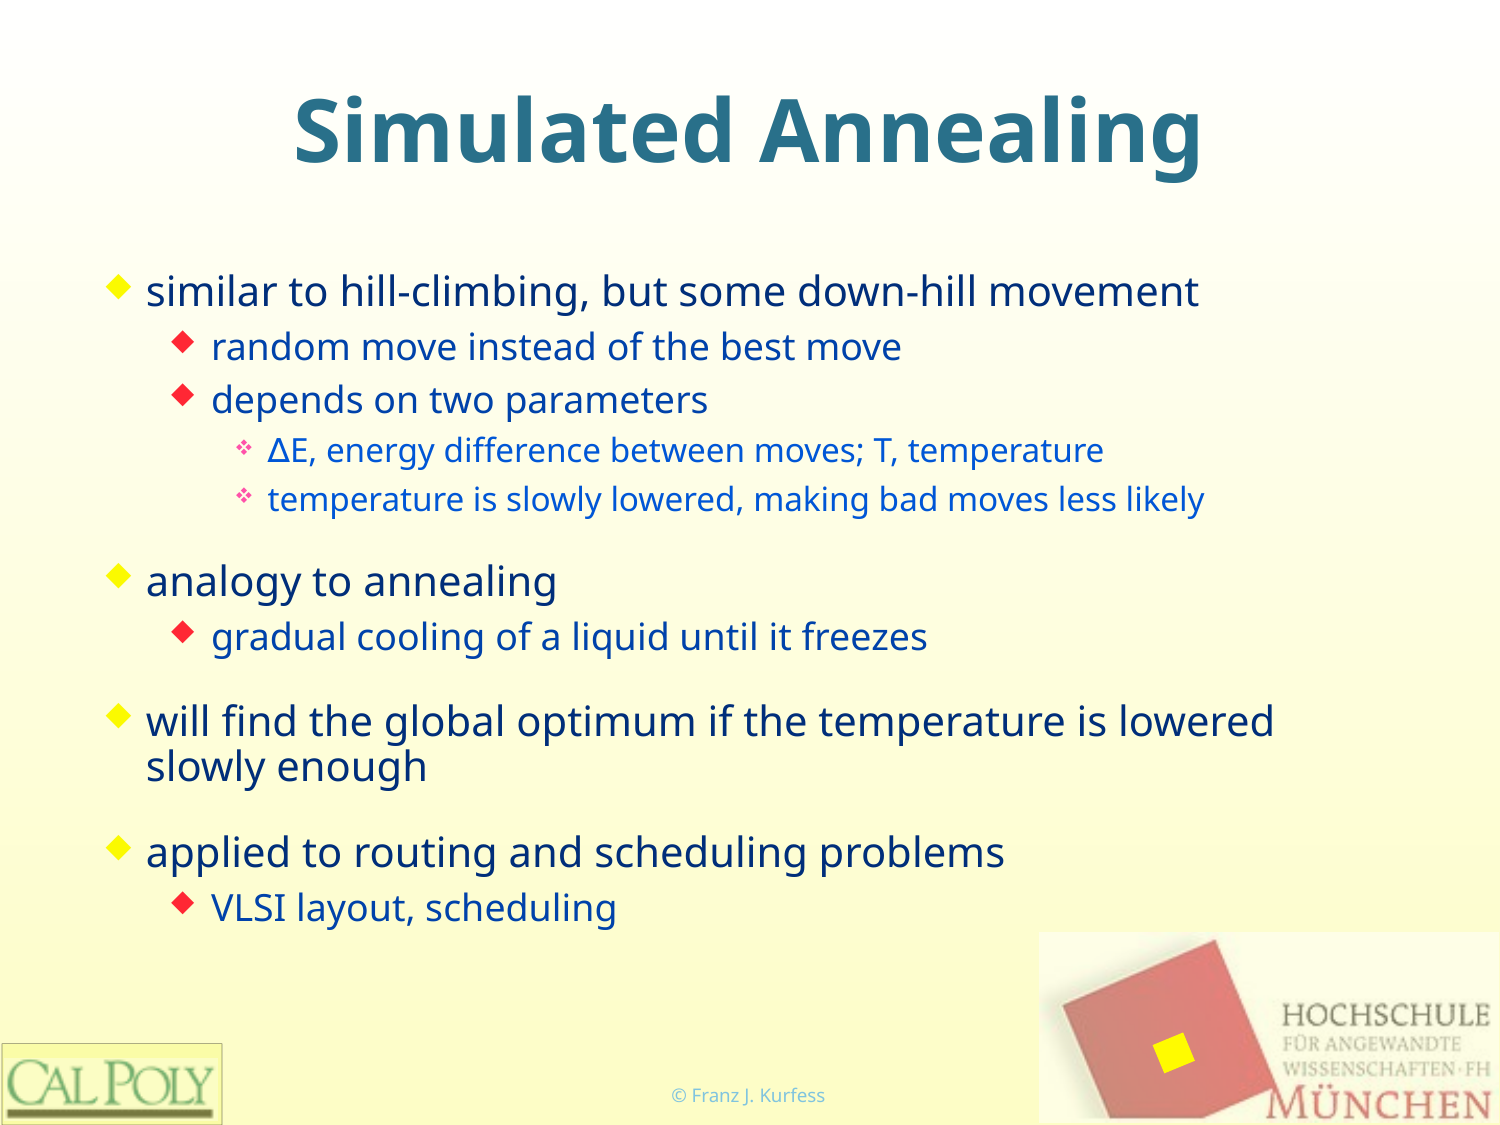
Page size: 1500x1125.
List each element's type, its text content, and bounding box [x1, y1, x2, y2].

text_box [1039, 932, 1499, 1123]
title Simulated Annealing [90, 0, 1410, 255]
list similar to hill-climbing, but some down-hill movement random move instead of the best move depends on two parameters ∆E, energy difference between moves; T, temperature temperature is slowly lowered, making bad moves less likely analogy to annealing gradual cooling of a liquid until it freezes will find the global optimum if the temperature is lowered slowly enough applied to routing and scheduling problems VLSI layout, scheduling [90, 264, 1410, 1049]
slide_number [1152, 1032, 1196, 1074]
